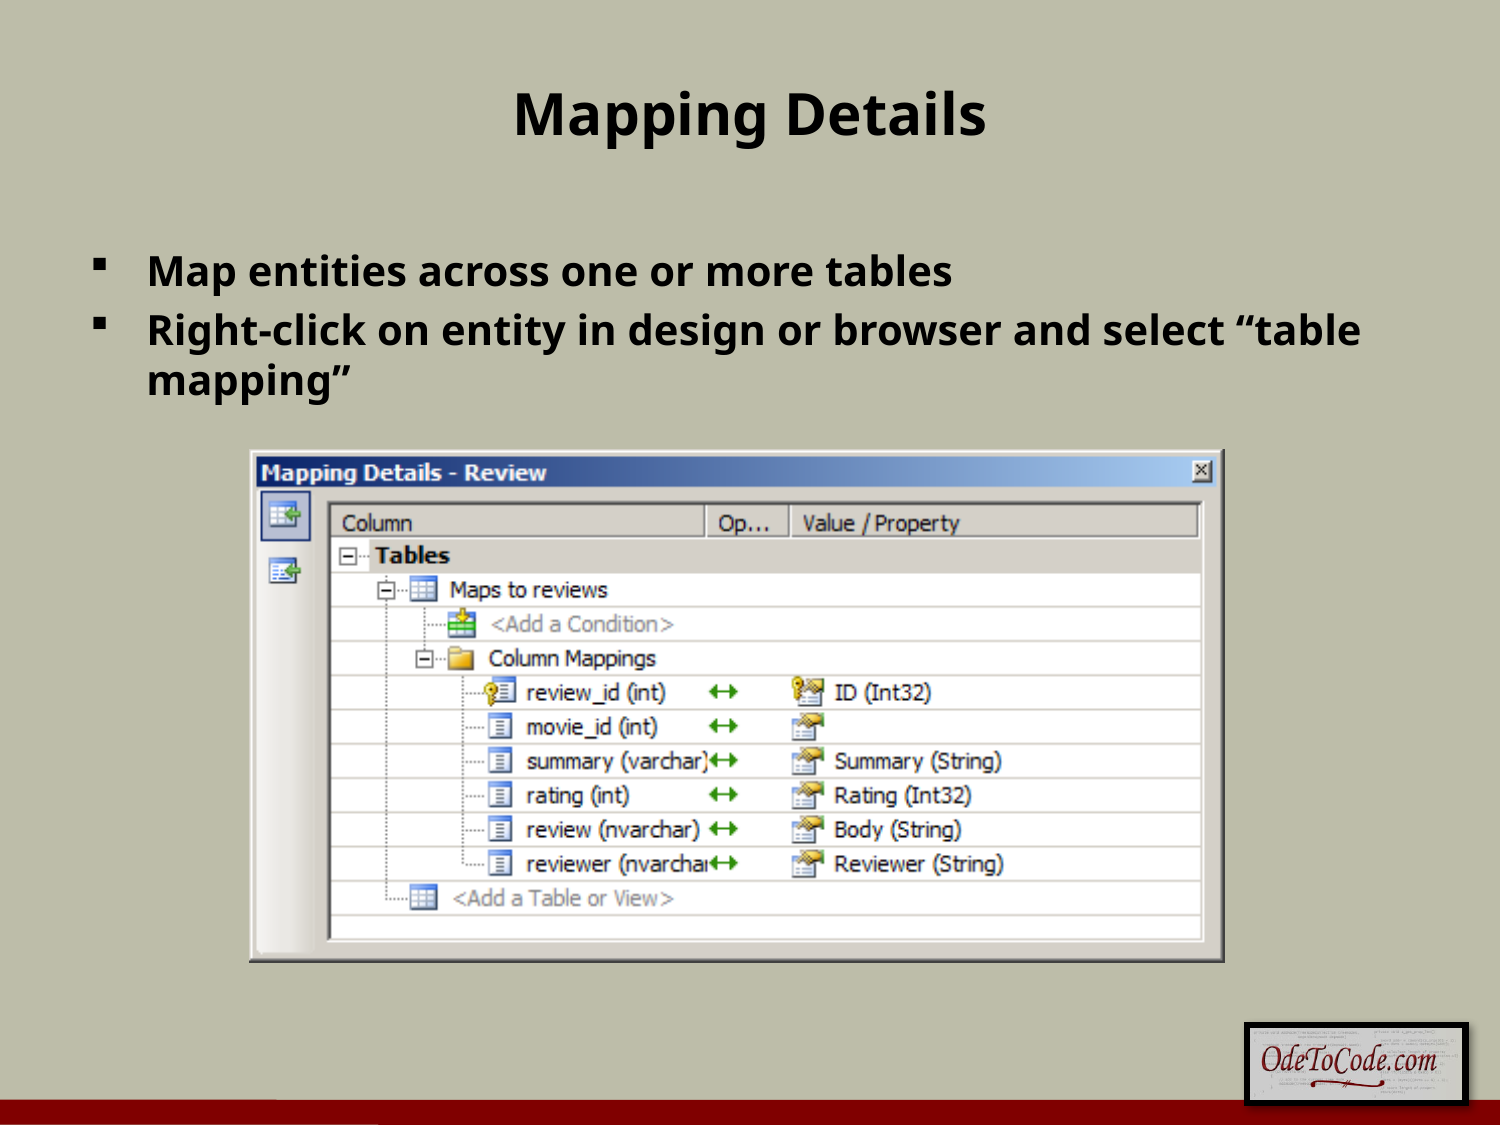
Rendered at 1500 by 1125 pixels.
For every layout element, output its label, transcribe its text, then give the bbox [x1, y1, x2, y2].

picture [249, 449, 1225, 963]
picture [1250, 1028, 1462, 1100]
list Map entities across one or more tables Right-click on entity in design or browser and select “table mapping” [74, 237, 1426, 976]
title Mapping Details [74, 49, 1426, 176]
